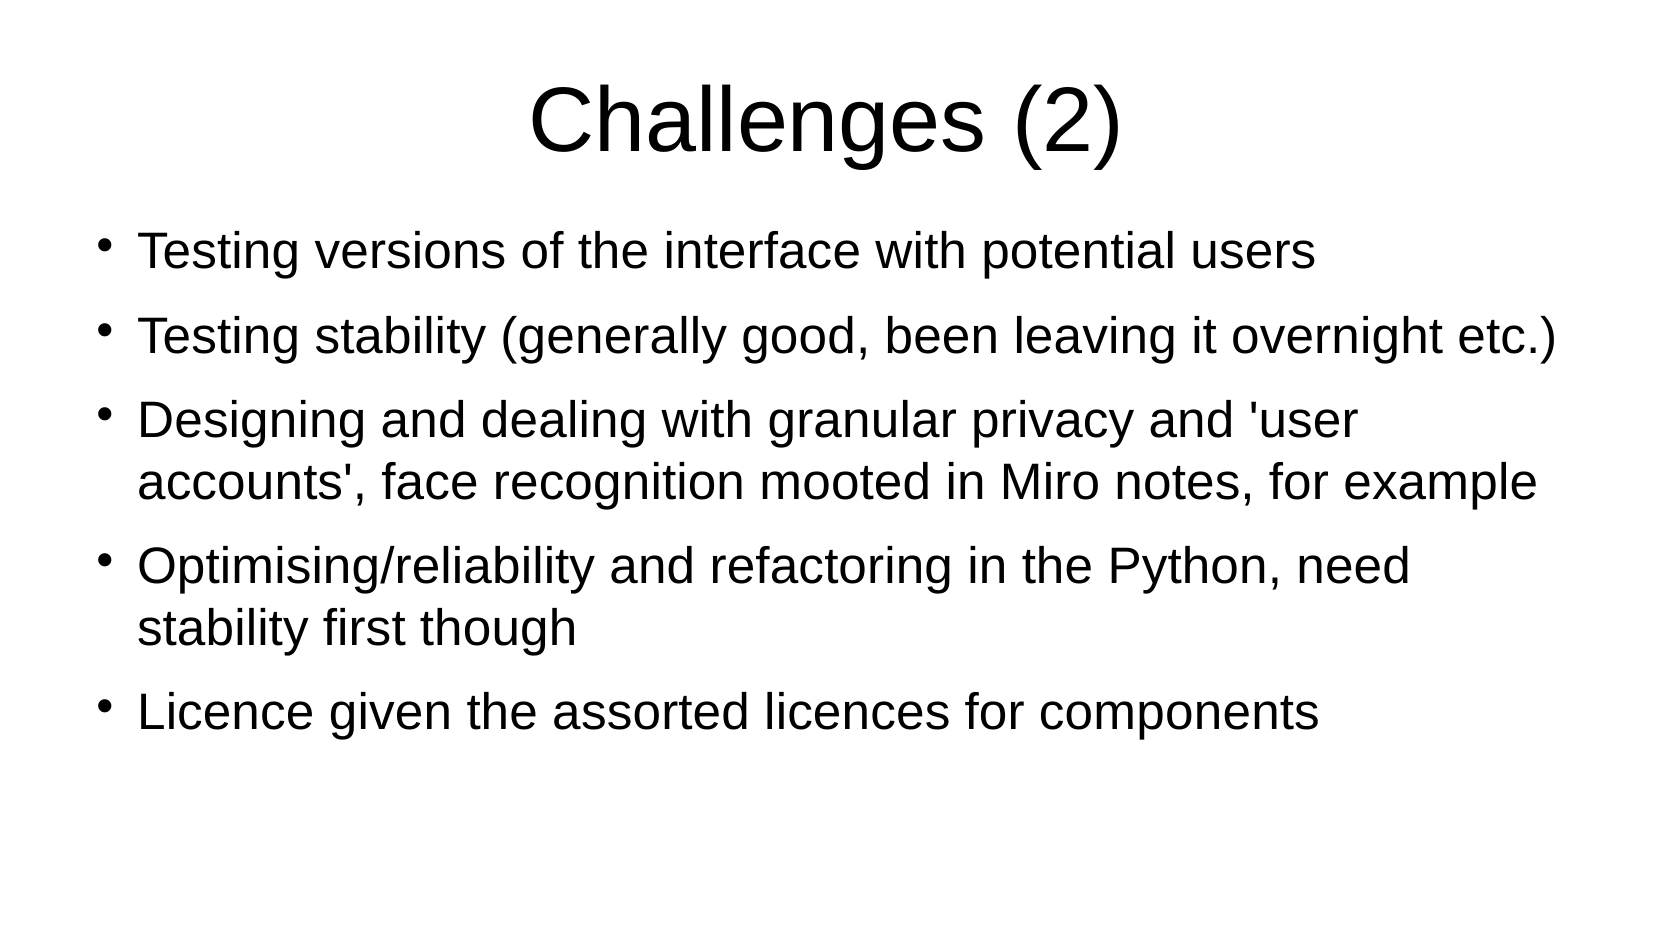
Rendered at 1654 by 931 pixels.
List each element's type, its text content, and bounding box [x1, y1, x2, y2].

text_box Testing versions of the interface with potential users Testing stability (generally good, been leaving it overnight etc.) Designing and dealing with granular privacy and 'user accounts', face recognition mooted in Miro notes, for example Optimising/reliability and refactoring in the Python, need stability first though Licence given the assorted licences for components [82, 217, 1571, 757]
text_box Challenges (2) [82, 37, 1571, 192]
